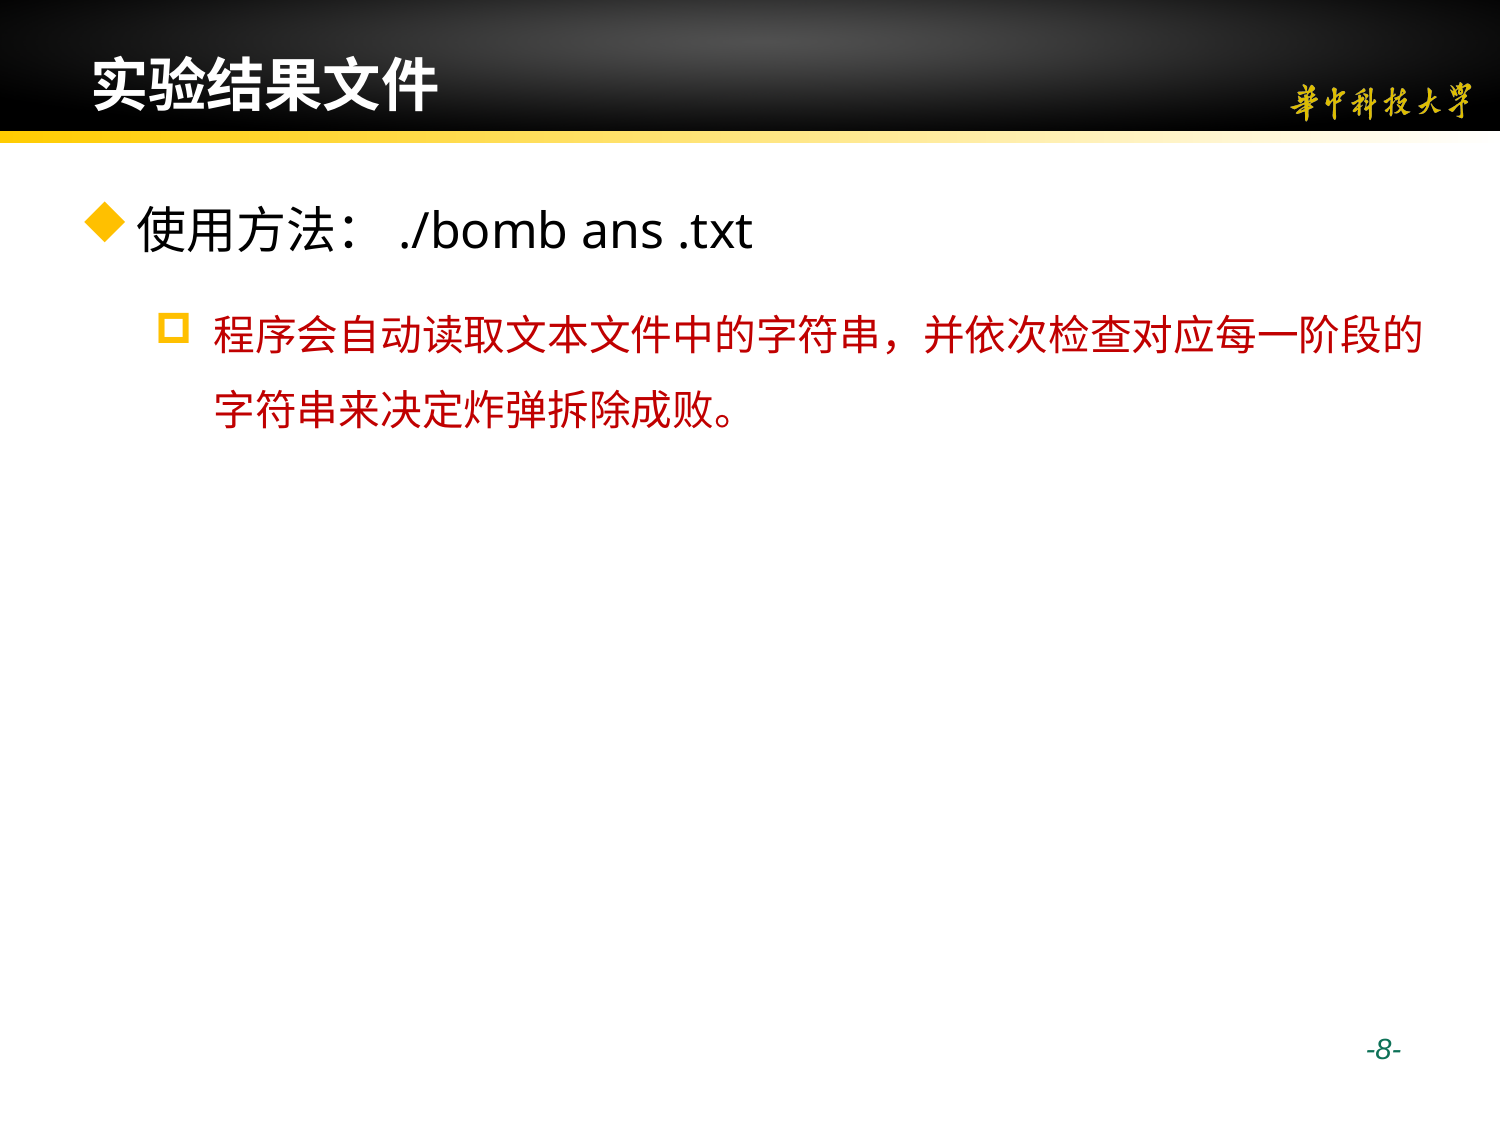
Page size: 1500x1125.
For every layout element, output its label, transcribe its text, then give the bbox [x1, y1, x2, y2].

title 实验结果文件 [74, 34, 1426, 131]
list 使用方法：./bomb ans .txt 程序会自动读取文本文件中的字符串，并依次检查对应每一阶段的字符串来决定炸弹拆除成败。 [64, 160, 1459, 988]
picture [0, 0, 1500, 131]
slide_number -8- [1257, 1023, 1425, 1102]
